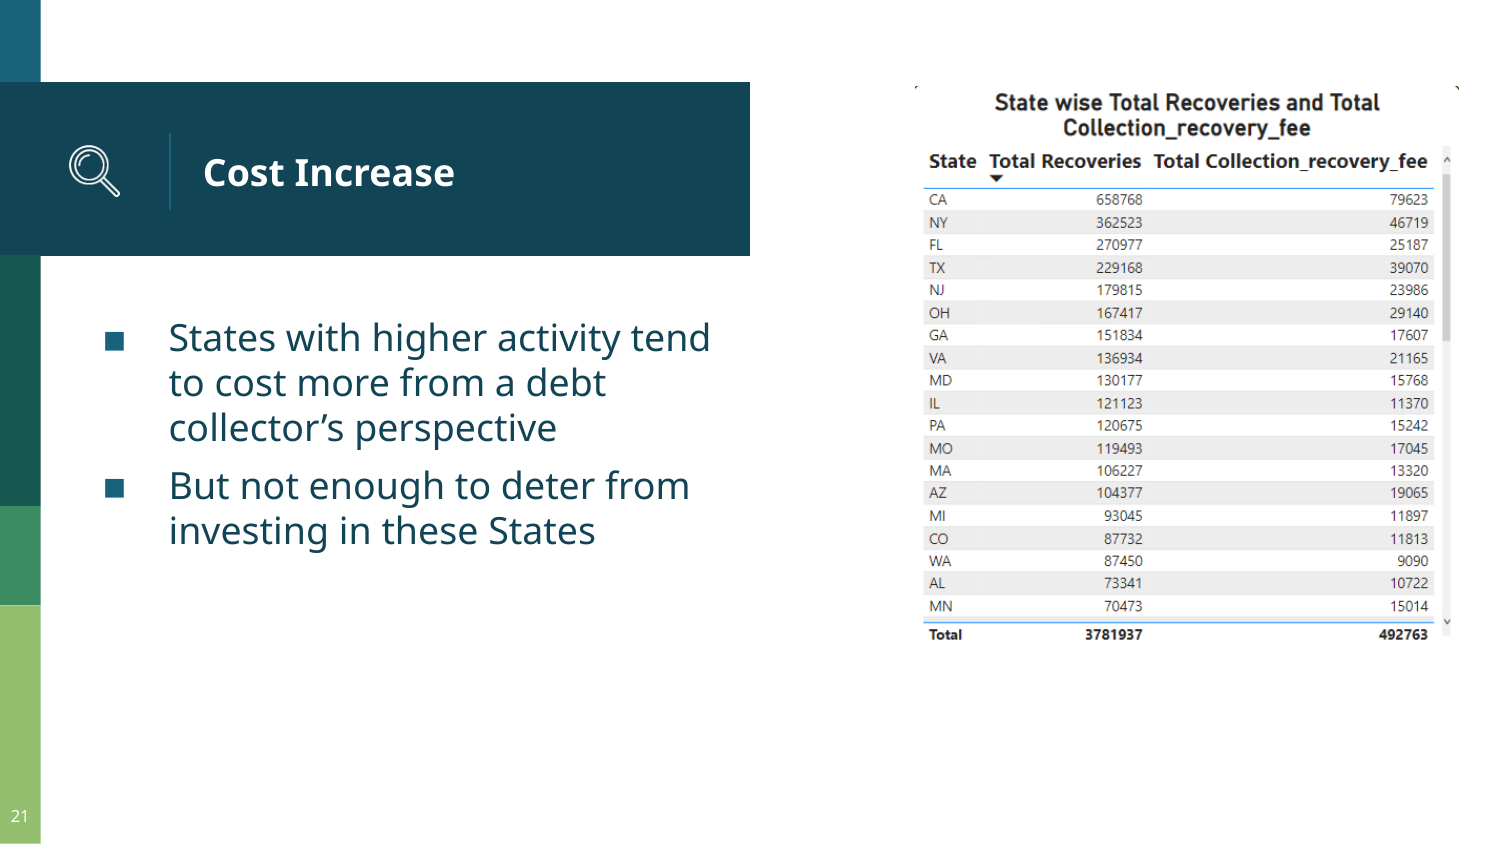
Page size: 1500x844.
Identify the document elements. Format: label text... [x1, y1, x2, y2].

slide_number 21 [0, 790, 49, 844]
title Cost Increase [187, 87, 715, 256]
picture [68, 145, 120, 198]
picture [915, 86, 1459, 646]
list States with higher activity tend to cost more from a debt collector’s perspective But not enough to deter from investing in these States [78, 299, 743, 791]
